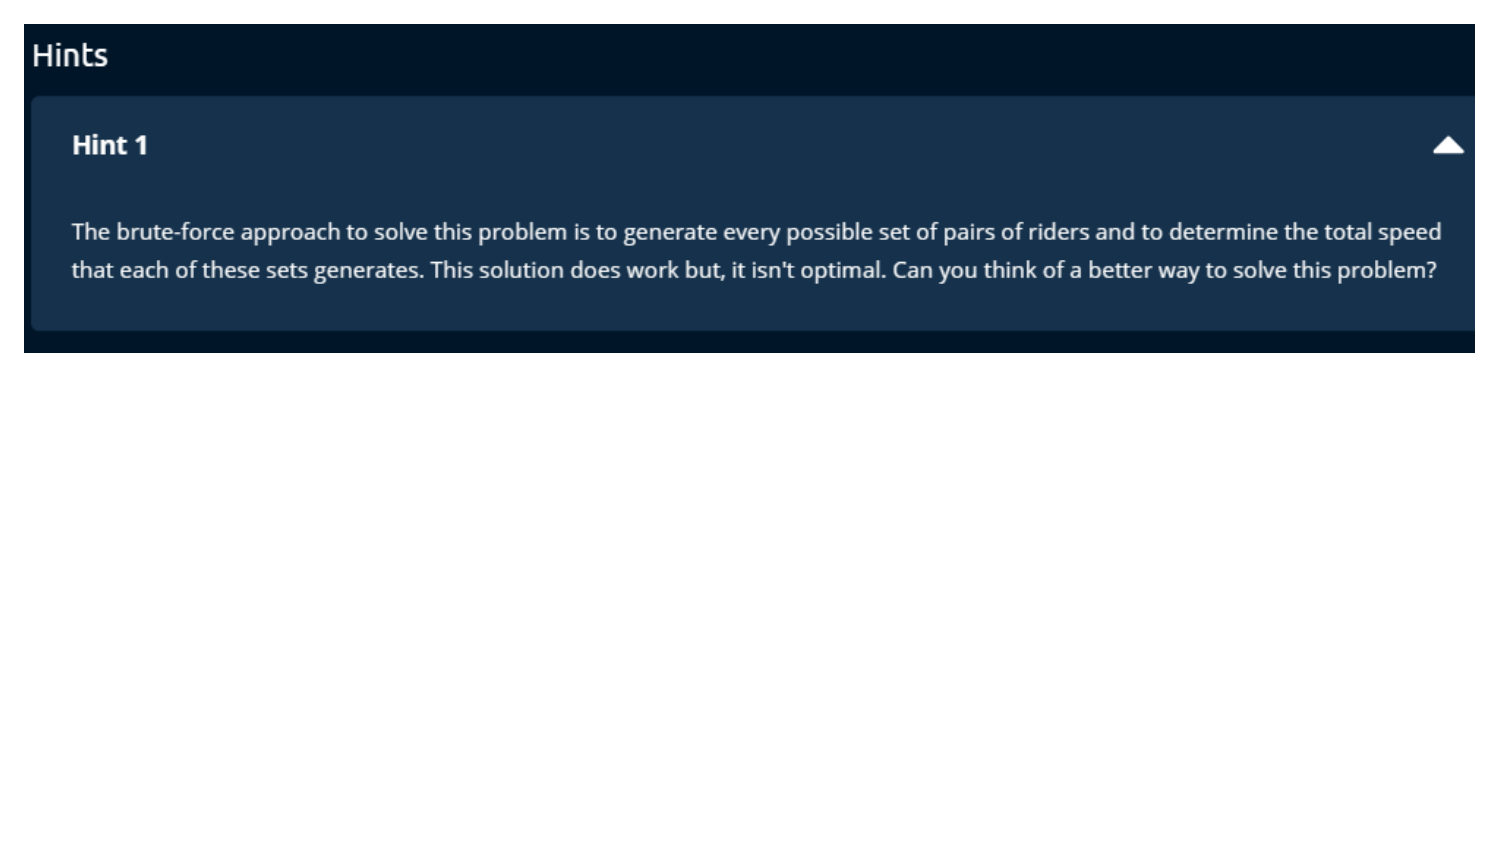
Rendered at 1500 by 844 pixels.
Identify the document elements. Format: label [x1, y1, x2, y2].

picture [24, 24, 1476, 353]
